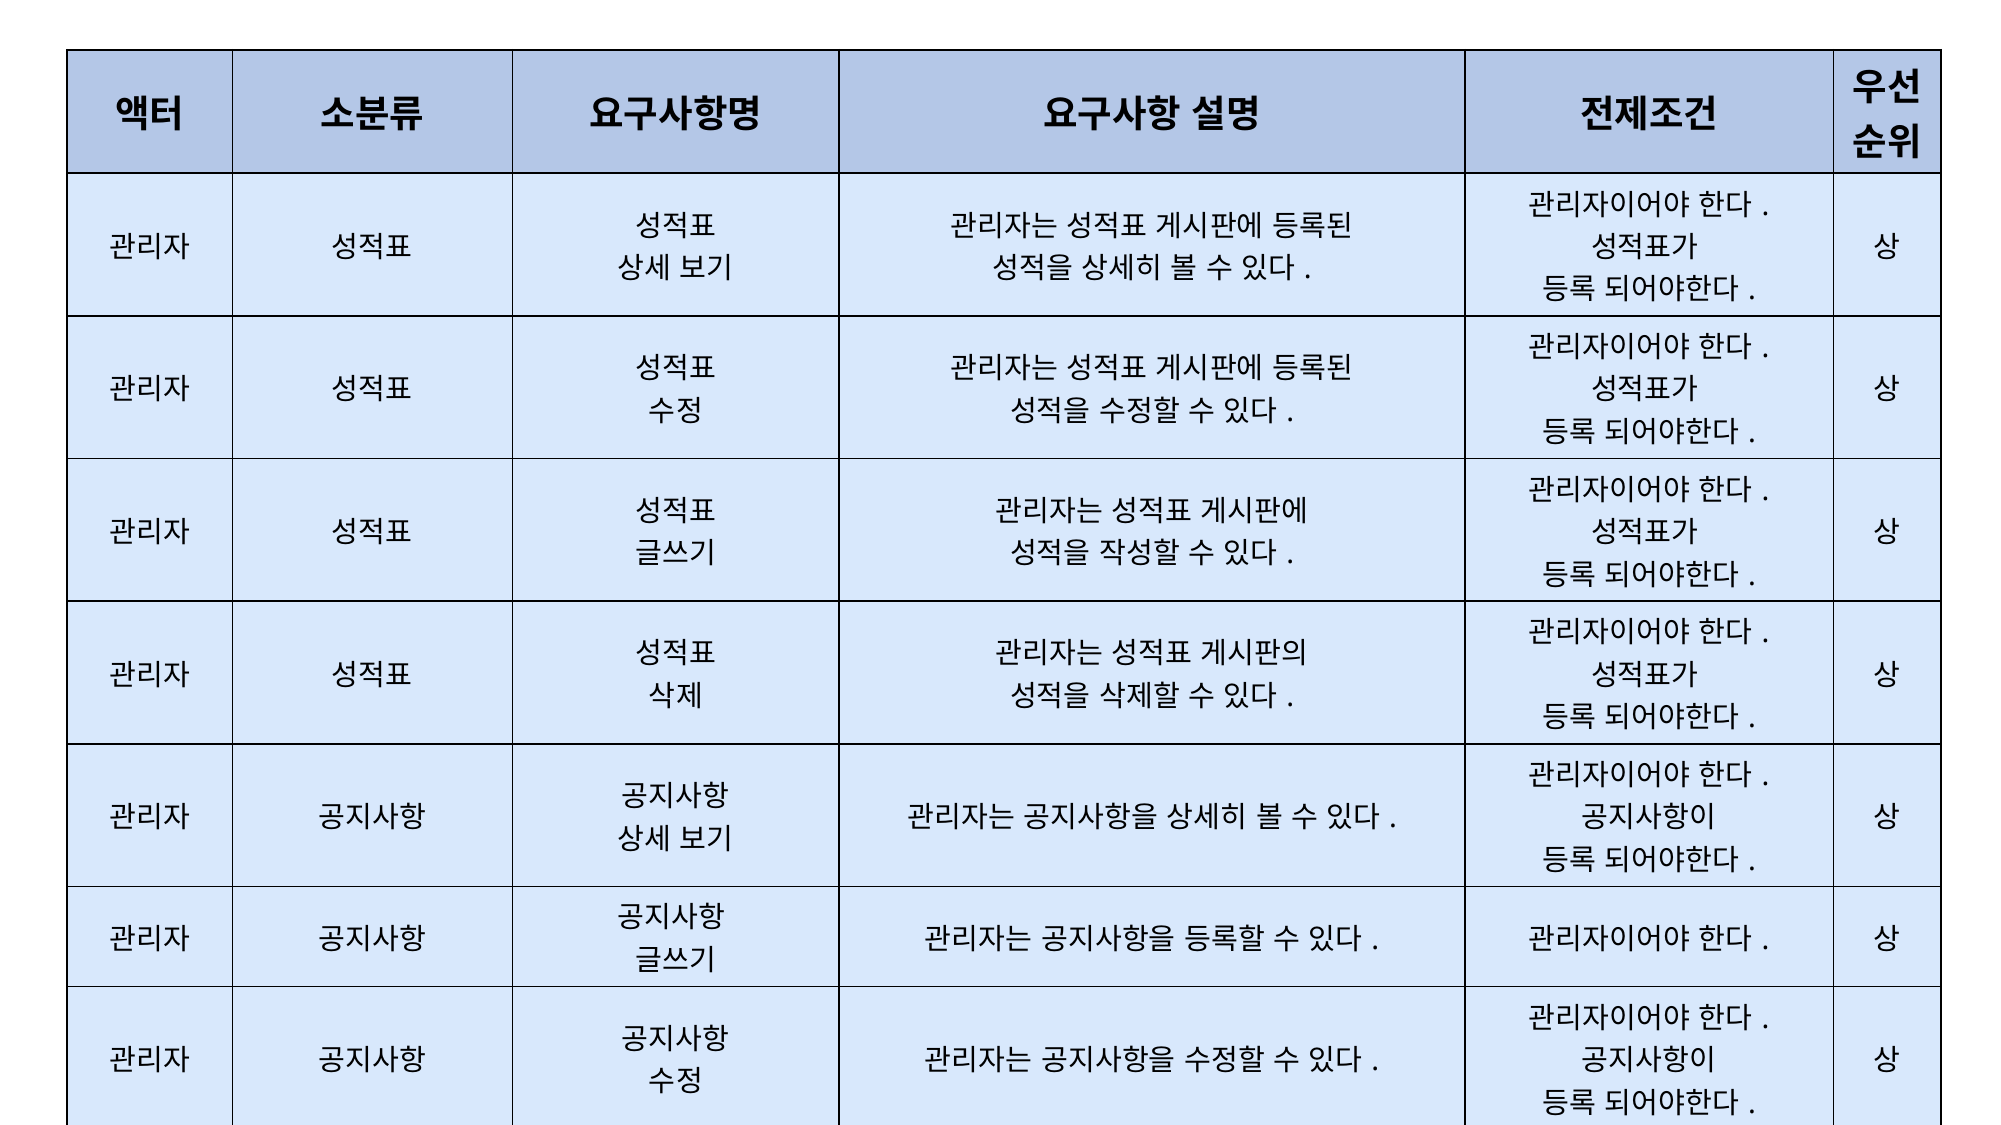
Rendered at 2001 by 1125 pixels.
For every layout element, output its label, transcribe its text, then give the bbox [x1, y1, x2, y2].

table_cell 성적표 [233, 174, 512, 315]
table_cell 성적표 수정 [513, 317, 838, 458]
table_cell 관리자이어야 한다. [1466, 887, 1833, 986]
table_cell 관리자이어야 한다. 공지사항이 등록 되어야한다. [1466, 745, 1833, 886]
table_cell 성적표 삭제 [513, 602, 838, 743]
table_header 액터 [68, 51, 232, 172]
table_cell 관리자 [68, 987, 232, 1125]
table_cell 관리자 [68, 602, 232, 743]
table_cell 공지사항 [233, 987, 512, 1125]
table_cell 관리자는 성적표 게시판에 등록된 성적을 수정할 수 있다. [840, 317, 1464, 458]
table_cell 관리자이어야 한다. 성적표가 등록 되어야한다. [1466, 602, 1833, 743]
table_cell 관리자이어야 한다. 공지사항이 등록 되어야한다. [1466, 987, 1833, 1125]
table_cell 상 [1834, 602, 1940, 743]
table_cell 관리자는 공지사항을 수정할 수 있다. [840, 987, 1464, 1125]
table_cell 성적표 상세 보기 [513, 174, 838, 315]
table_cell 성적표 [233, 317, 512, 458]
table_cell 공지사항 상세 보기 [513, 745, 838, 886]
table_cell 관리자 [68, 174, 232, 315]
table_cell 공지사항 수정 [513, 987, 838, 1125]
table_cell 관리자이어야 한다. 성적표가 등록 되어야한다. [1466, 459, 1833, 600]
table_cell 관리자 [68, 745, 232, 886]
table_cell 관리자이어야 한다. 성적표가 등록 되어야한다. [1466, 174, 1833, 315]
table_header 소분류 [233, 51, 512, 172]
table_cell 관리자는 공지사항을 상세히 볼 수 있다. [840, 745, 1464, 886]
table_cell 상 [1834, 745, 1940, 886]
table_cell 성적표 [233, 459, 512, 600]
table_cell 공지사항 [233, 887, 512, 986]
table_cell 공지사항 [233, 745, 512, 886]
table_cell 관리자는 공지사항을 등록할 수 있다. [840, 887, 1464, 986]
table_header 전제조건 [1466, 51, 1833, 172]
table_cell 관리자는 성적표 게시판에 성적을 작성할 수 있다. [840, 459, 1464, 600]
table_cell 관리자 [68, 317, 232, 458]
table_cell 상 [1834, 317, 1940, 458]
table_cell 상 [1834, 987, 1940, 1125]
table_cell 관리자는 성적표 게시판의 성적을 삭제할 수 있다. [840, 602, 1464, 743]
table_header 요구사항명 [513, 51, 838, 172]
table_cell 성적표 글쓰기 [513, 459, 838, 600]
table_cell 관리자 [68, 459, 232, 600]
table_cell 관리자 [68, 887, 232, 986]
table_cell 관리자이어야 한다. 성적표가 등록 되어야한다. [1466, 317, 1833, 458]
table_cell 관리자는 성적표 게시판에 등록된 성적을 상세히 볼 수 있다. [840, 174, 1464, 315]
table_cell 상 [1834, 459, 1940, 600]
table_header 요구사항 설명 [840, 51, 1464, 172]
table_cell 공지사항 글쓰기 [513, 887, 838, 986]
table_cell 성적표 [233, 602, 512, 743]
table_cell 상 [1834, 887, 1940, 986]
table_header 우선순위 [1834, 51, 1940, 172]
table_cell 상 [1834, 174, 1940, 315]
